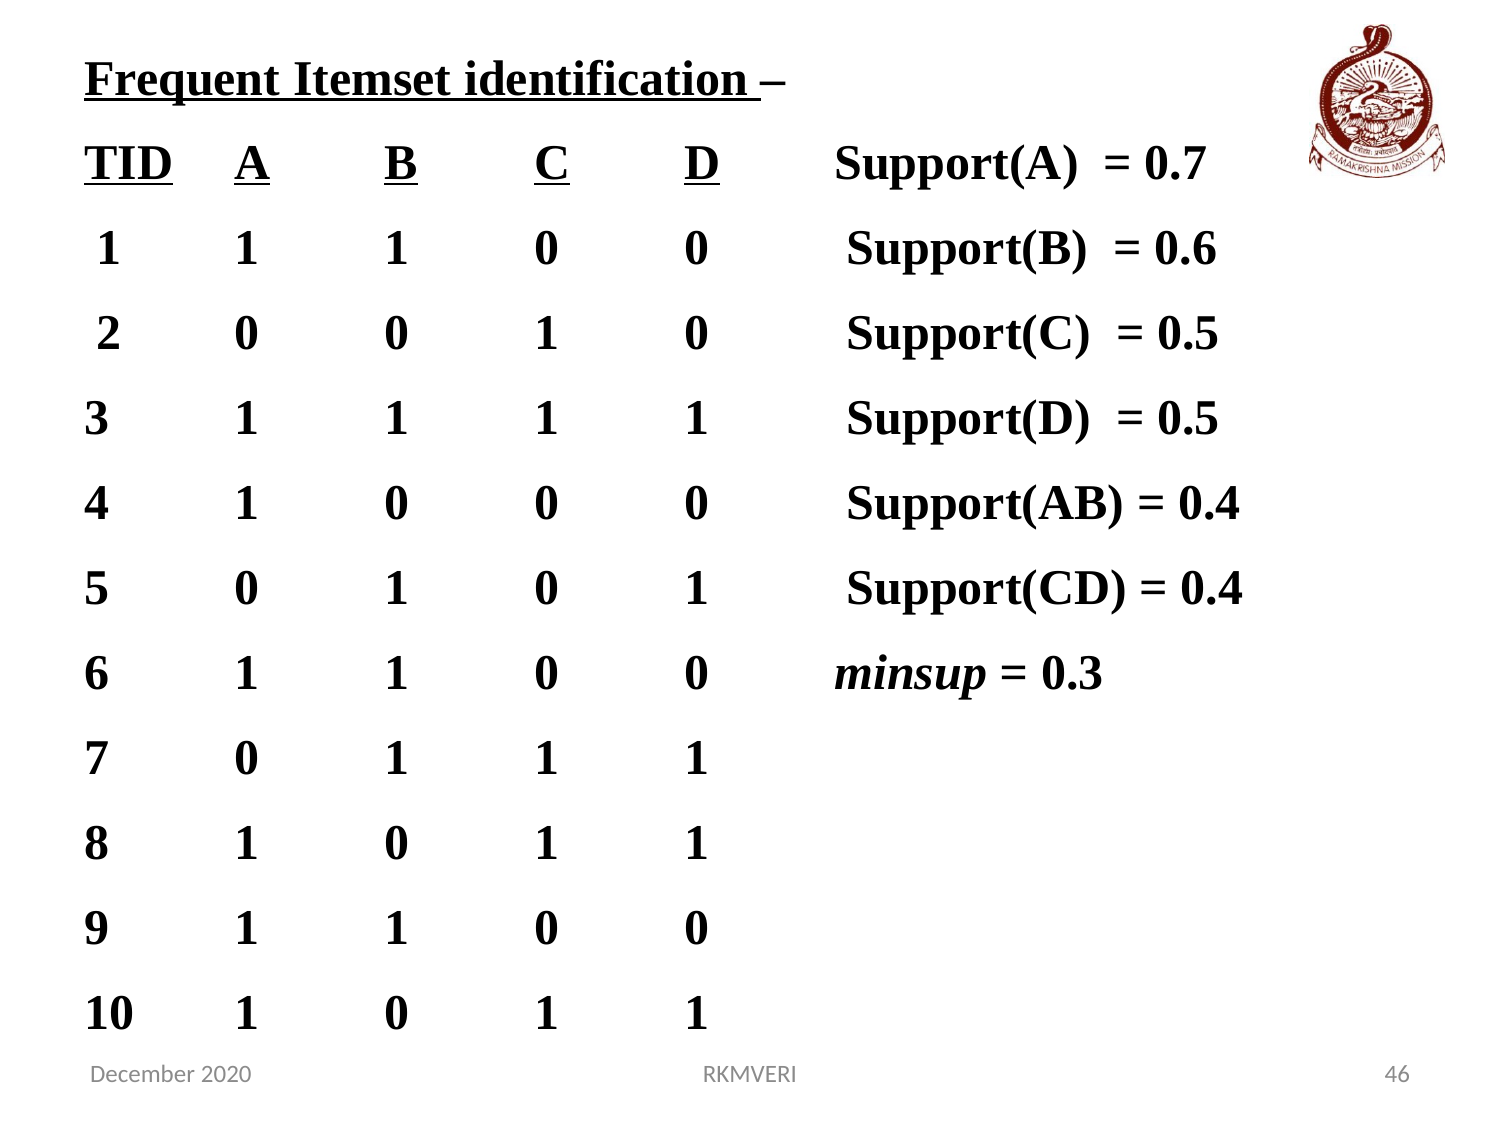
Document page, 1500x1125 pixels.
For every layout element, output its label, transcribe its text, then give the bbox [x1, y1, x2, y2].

text_box Frequent Itemset identification – TID A B C D Support(A) = 0.7 1 1 1 0 0 Support(B) = 0.6 2 0 0 1 0 Support(C) = 0.5 3 1 1 1 1 Support(D) = 0.5 4 1 0 0 0 Support(AB) = 0.4 5 0 1 0 1 Support(CD) = 0.4 6 1 1 0 0 minsup = 0.3 7 0 1 1 1 8 1 0 1 1 9 1 1 0 0 10 1 0 1 1 [69, 37, 1433, 1047]
slide_number 46 [1074, 1047, 1425, 1103]
footer RKMVERI [512, 1047, 988, 1103]
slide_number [75, 1042, 425, 1103]
picture [1309, 24, 1445, 178]
